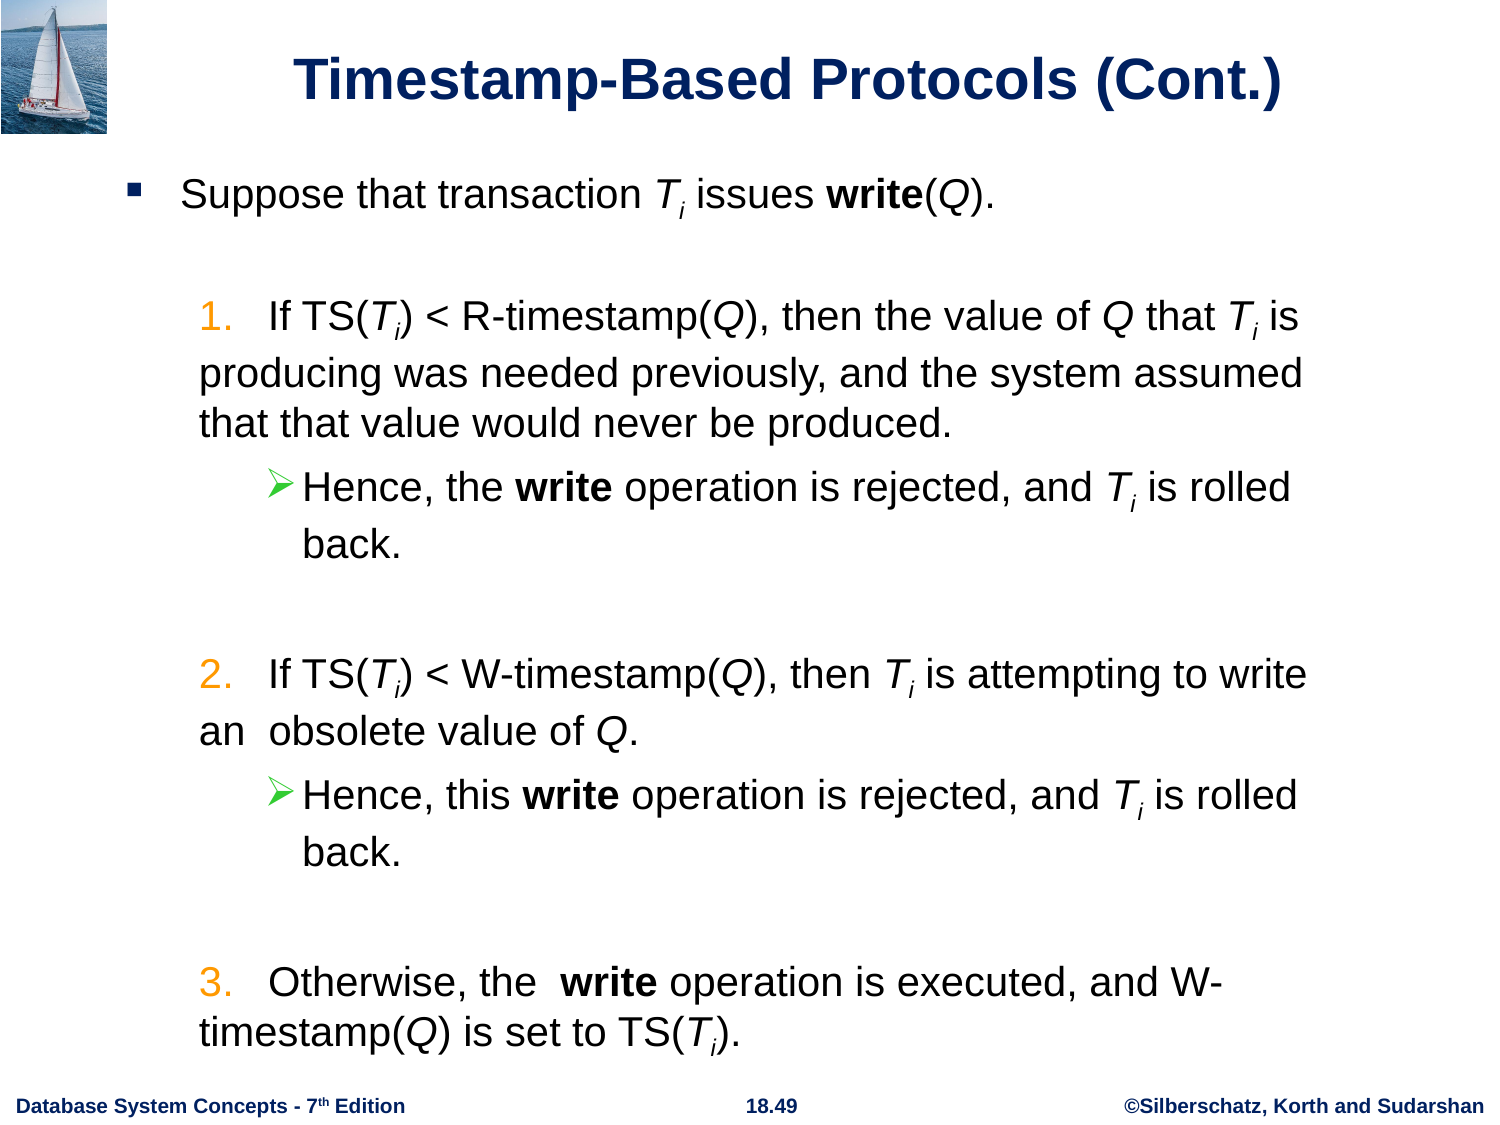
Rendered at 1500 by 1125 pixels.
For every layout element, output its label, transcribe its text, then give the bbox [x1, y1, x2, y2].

list Suppose that transaction Ti issues write(Q). 1. If TS(Ti) < R-timestamp(Q), then the value of Q that Ti is producing was needed previously, and the system assumed that that value would never be produced. Hence, the write operation is rejected, and Ti is rolled back. 2. If TS(Ti) < W-timestamp(Q), then Ti is attempting to write an obsolete value of Q. Hence, this write operation is rejected, and Ti is rolled back. 3. Otherwise, the write operation is executed, and W-timestamp(Q) is set to TS(Ti). [108, 159, 1371, 1041]
title Timestamp-Based Protocols (Cont.) [125, 18, 1452, 120]
picture [1, 0, 107, 134]
